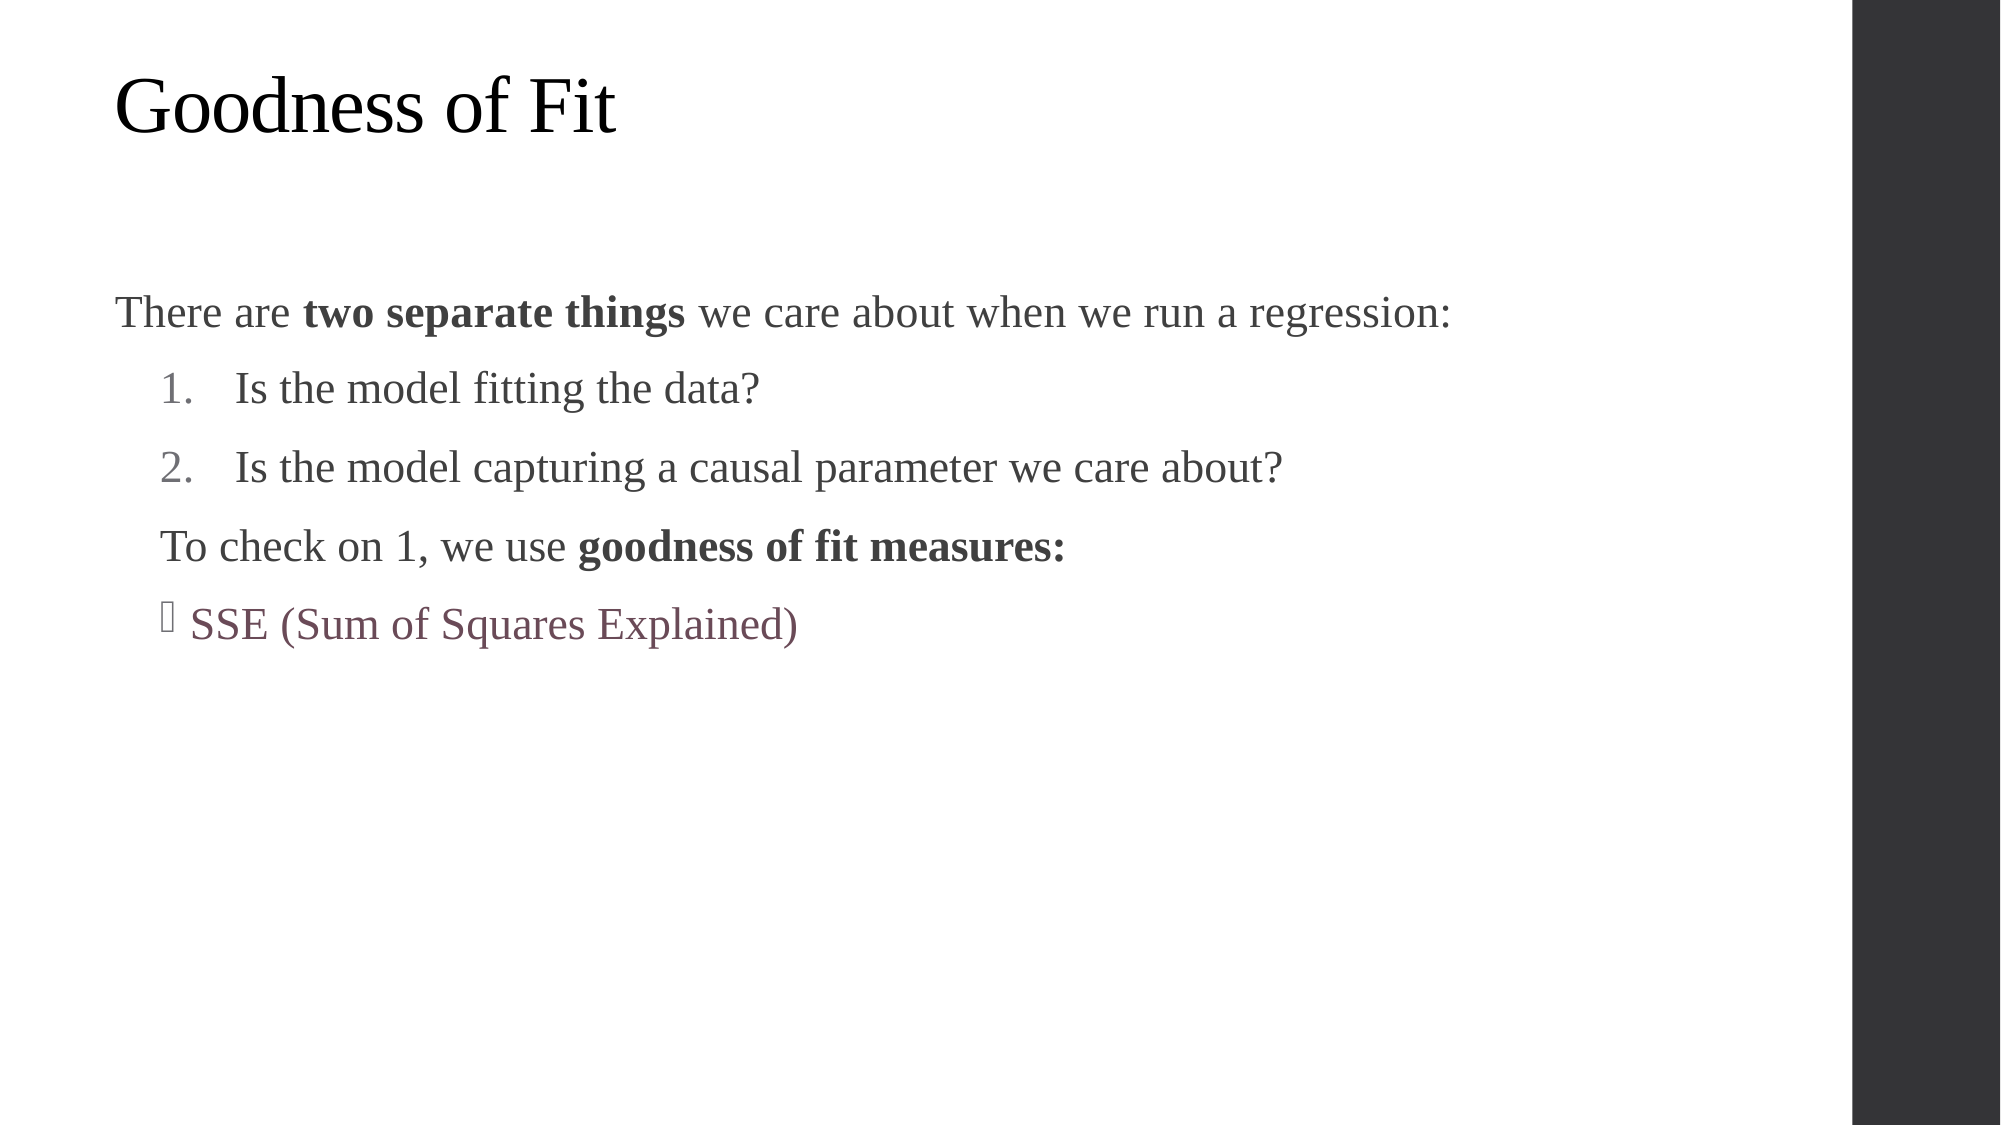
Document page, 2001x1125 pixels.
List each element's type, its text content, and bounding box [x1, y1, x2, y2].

title Goodness of Fit [99, 55, 1575, 158]
